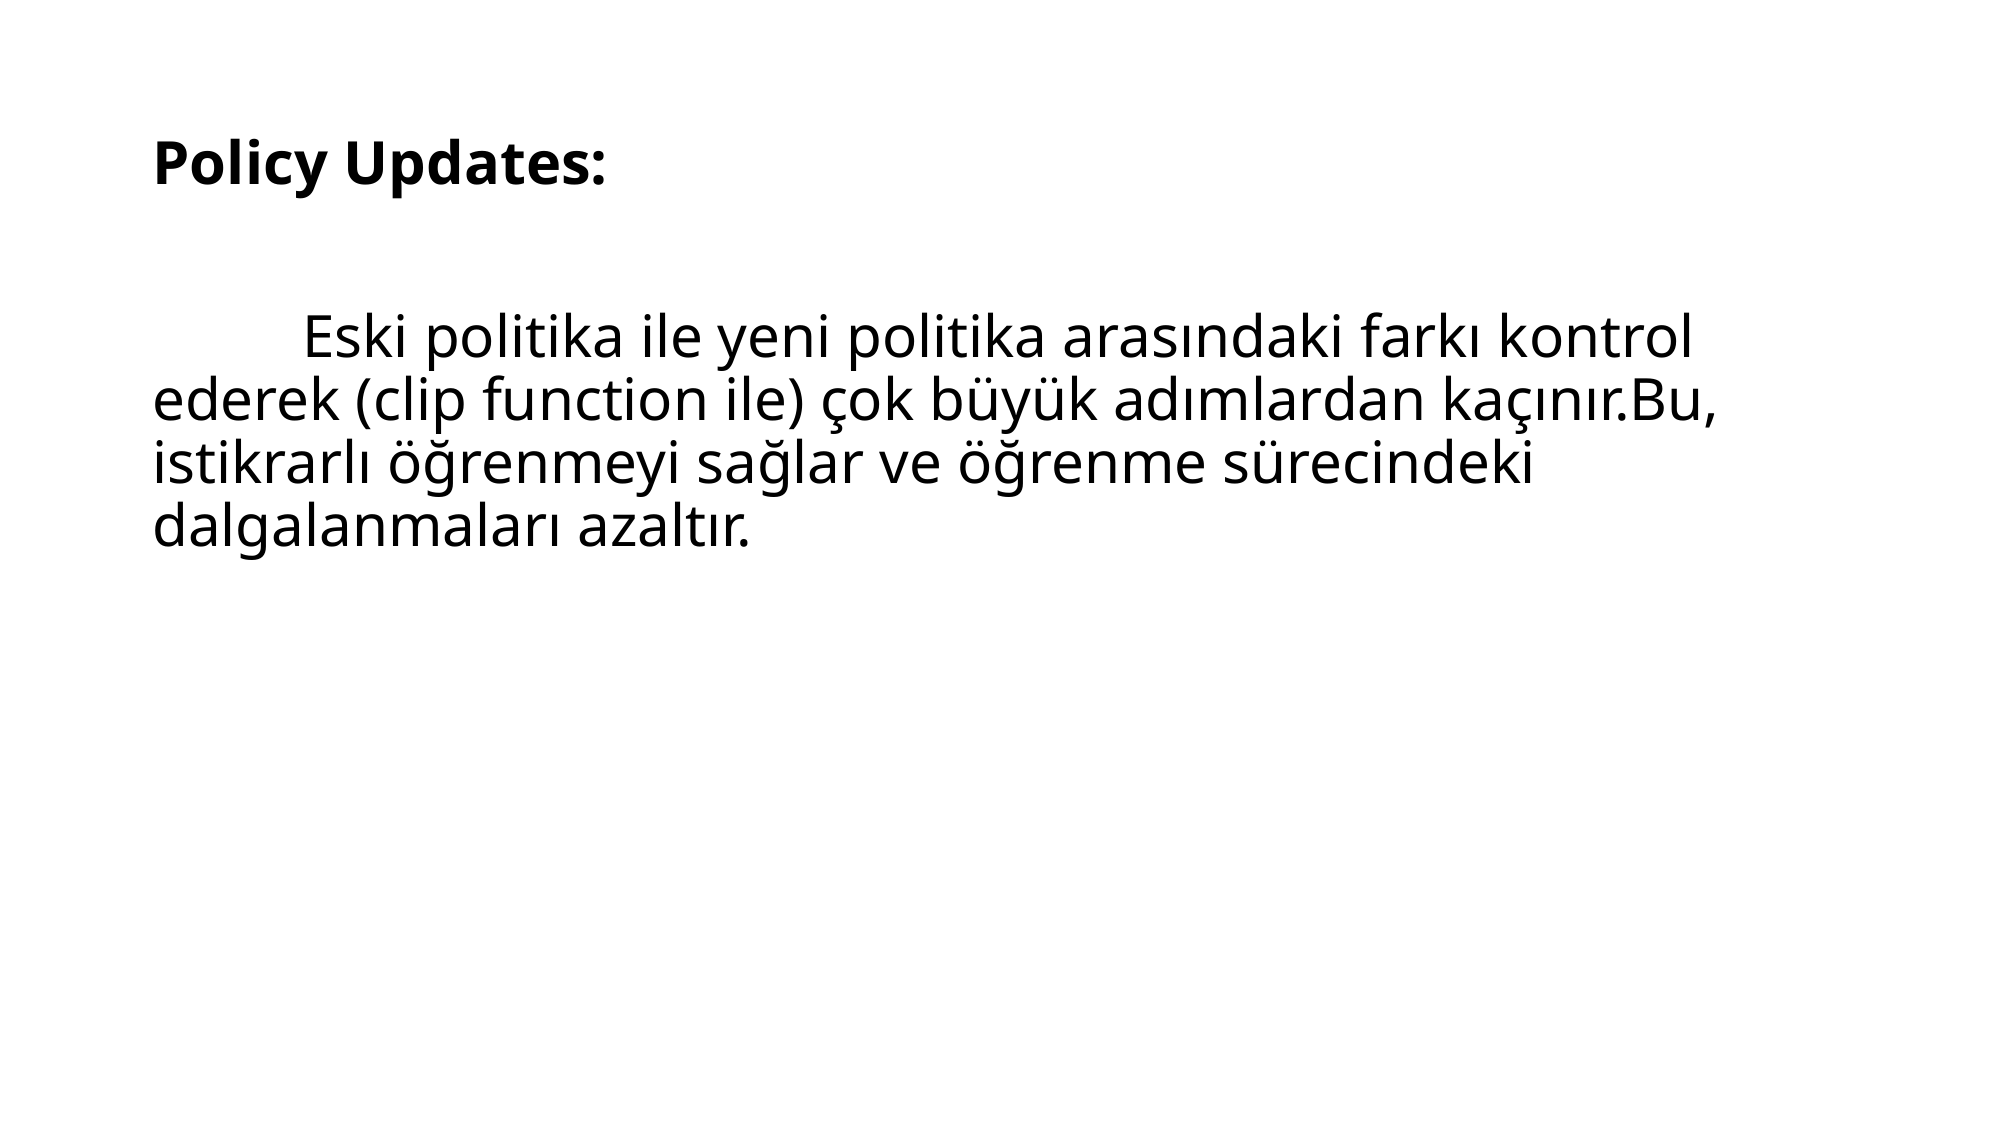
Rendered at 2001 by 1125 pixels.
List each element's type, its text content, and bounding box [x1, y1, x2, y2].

title Policy Updates: [137, 59, 1863, 278]
list Eski politika ile yeni politika arasındaki farkı kontrol ederek (clip function ile) çok büyük adımlardan kaçınır.Bu, istikrarlı öğrenmeyi sağlar ve öğrenme sürecindeki dalgalanmaları azaltır. [137, 299, 1863, 1014]
